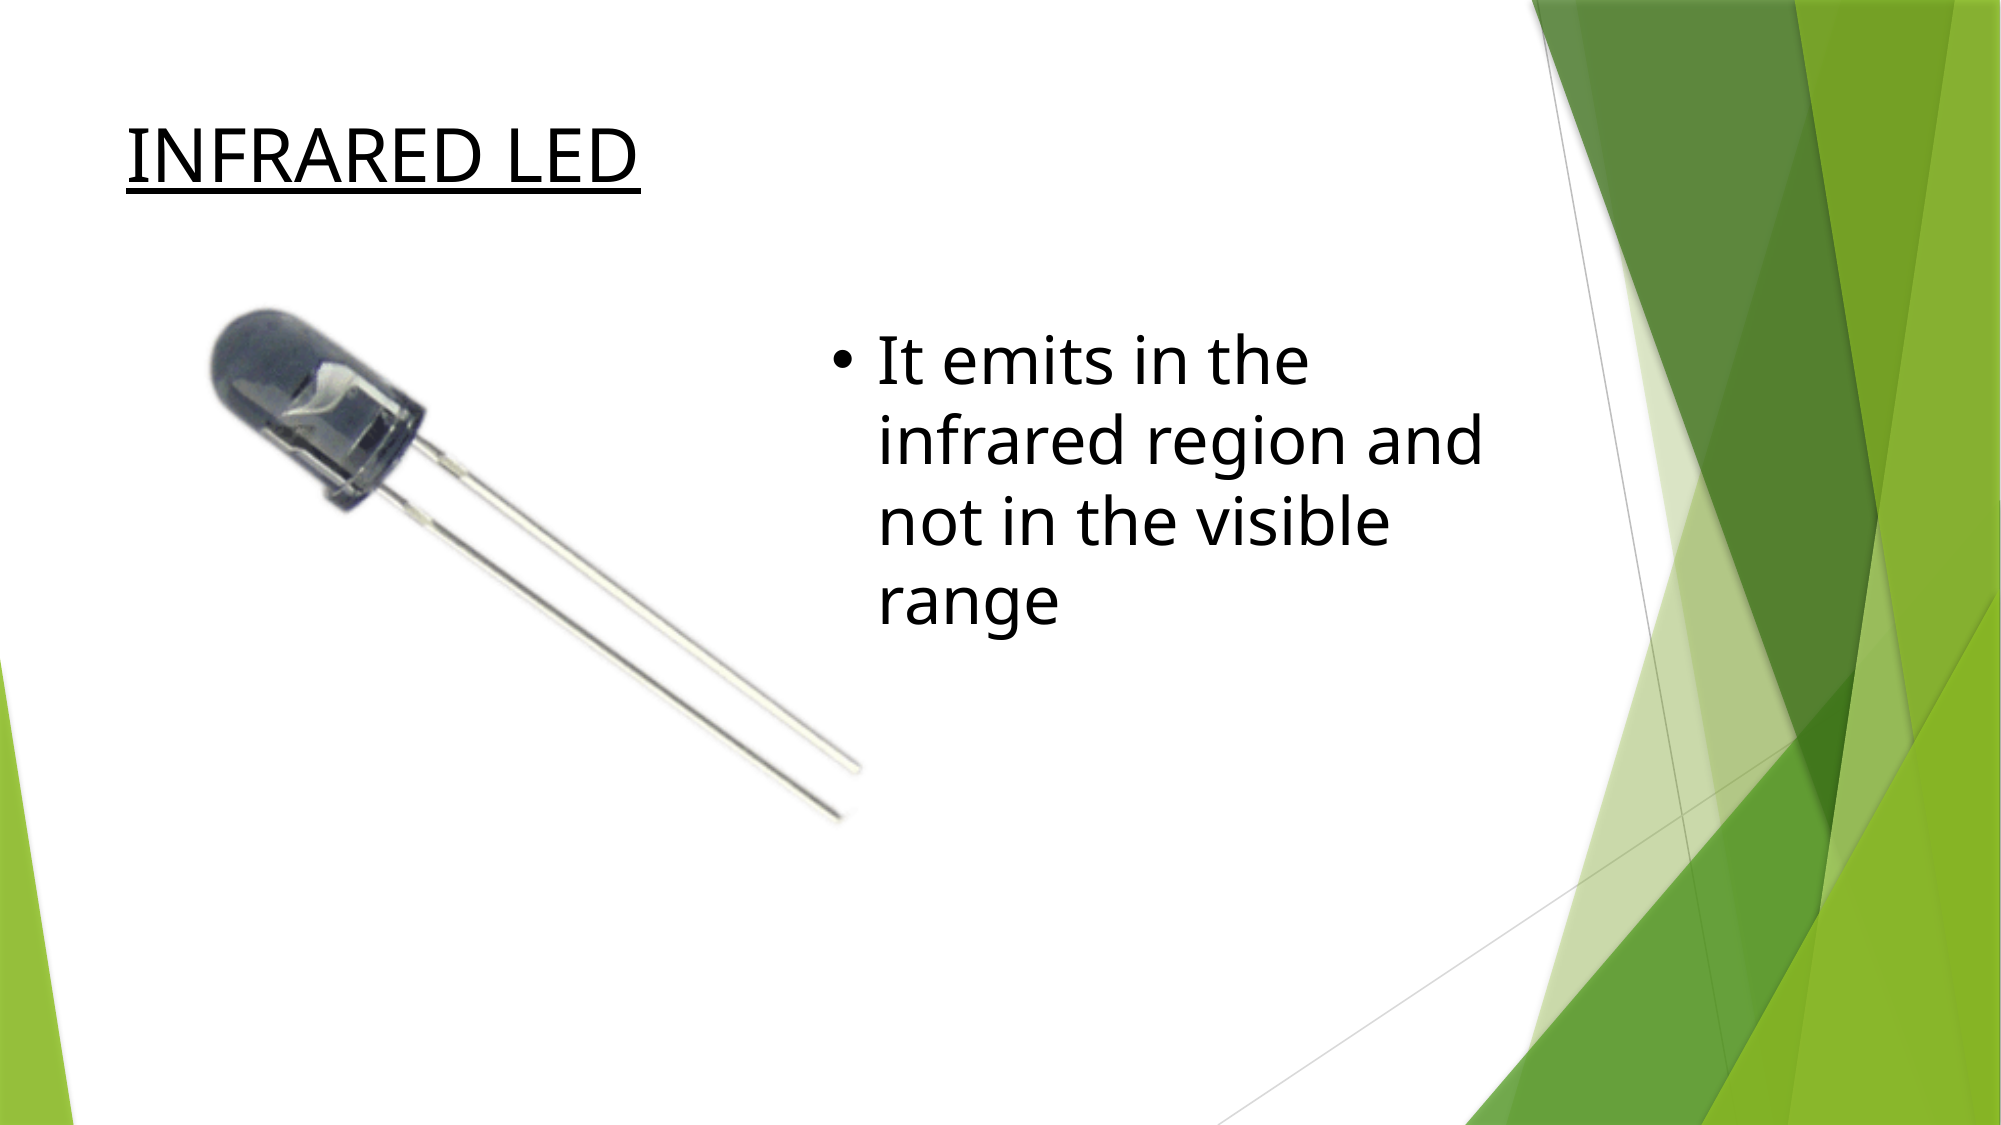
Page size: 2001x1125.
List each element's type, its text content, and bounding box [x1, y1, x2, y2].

title INFRARED LED [111, 99, 1522, 206]
picture [180, 257, 907, 836]
text_box It emits in the infrared region and not in the visible range [912, 310, 1582, 646]
